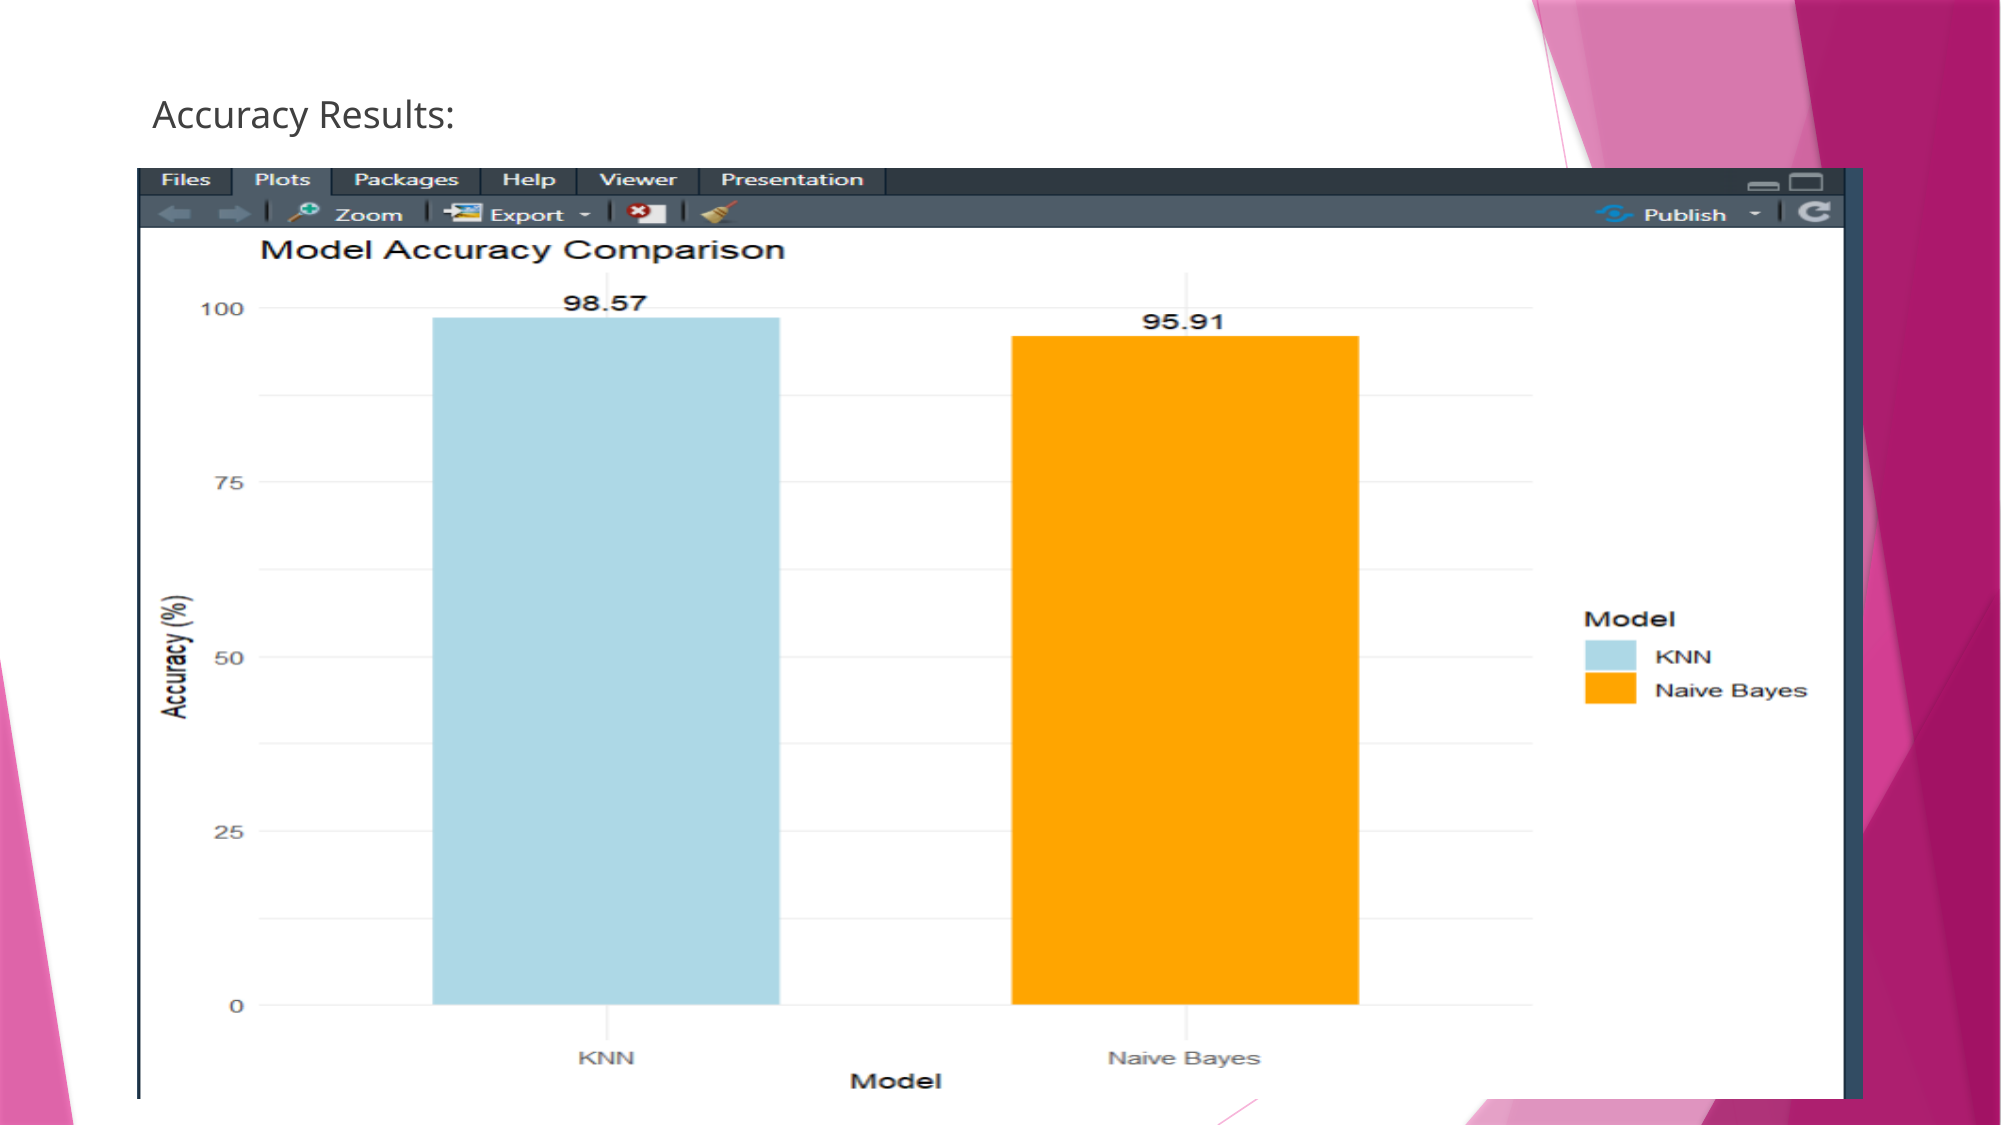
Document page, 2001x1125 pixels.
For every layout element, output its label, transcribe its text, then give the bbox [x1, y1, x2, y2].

picture [136, 168, 1863, 1099]
list Accuracy Results: [137, 83, 1863, 168]
